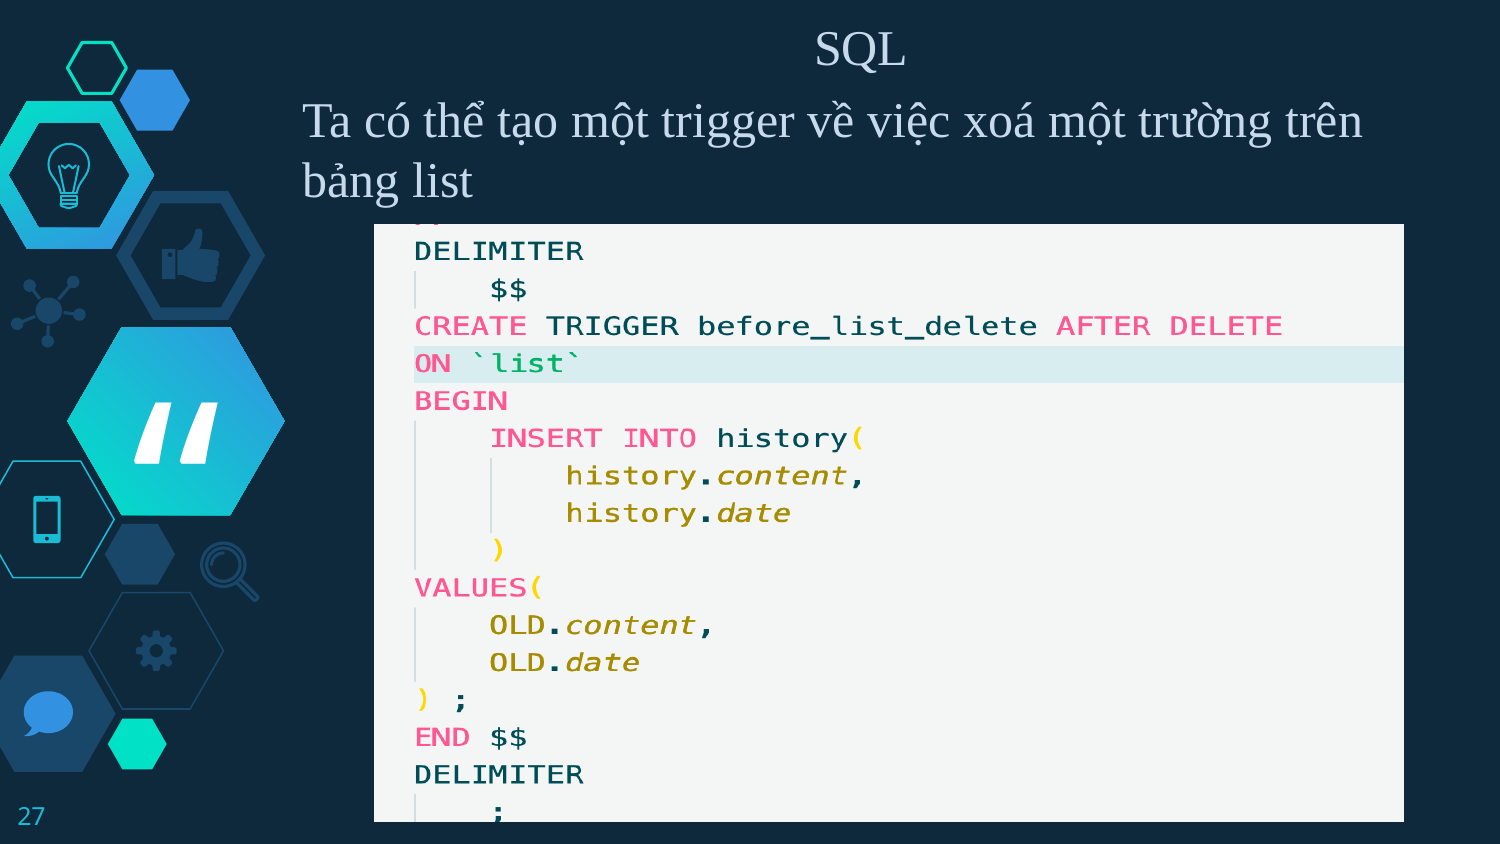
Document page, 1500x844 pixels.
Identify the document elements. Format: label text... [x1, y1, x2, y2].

picture [373, 223, 1404, 823]
list SQL Ta có thể tạo một trigger về việc xoá một trường trên bảng list [275, 0, 1436, 250]
slide_number 27 [2, 785, 93, 844]
